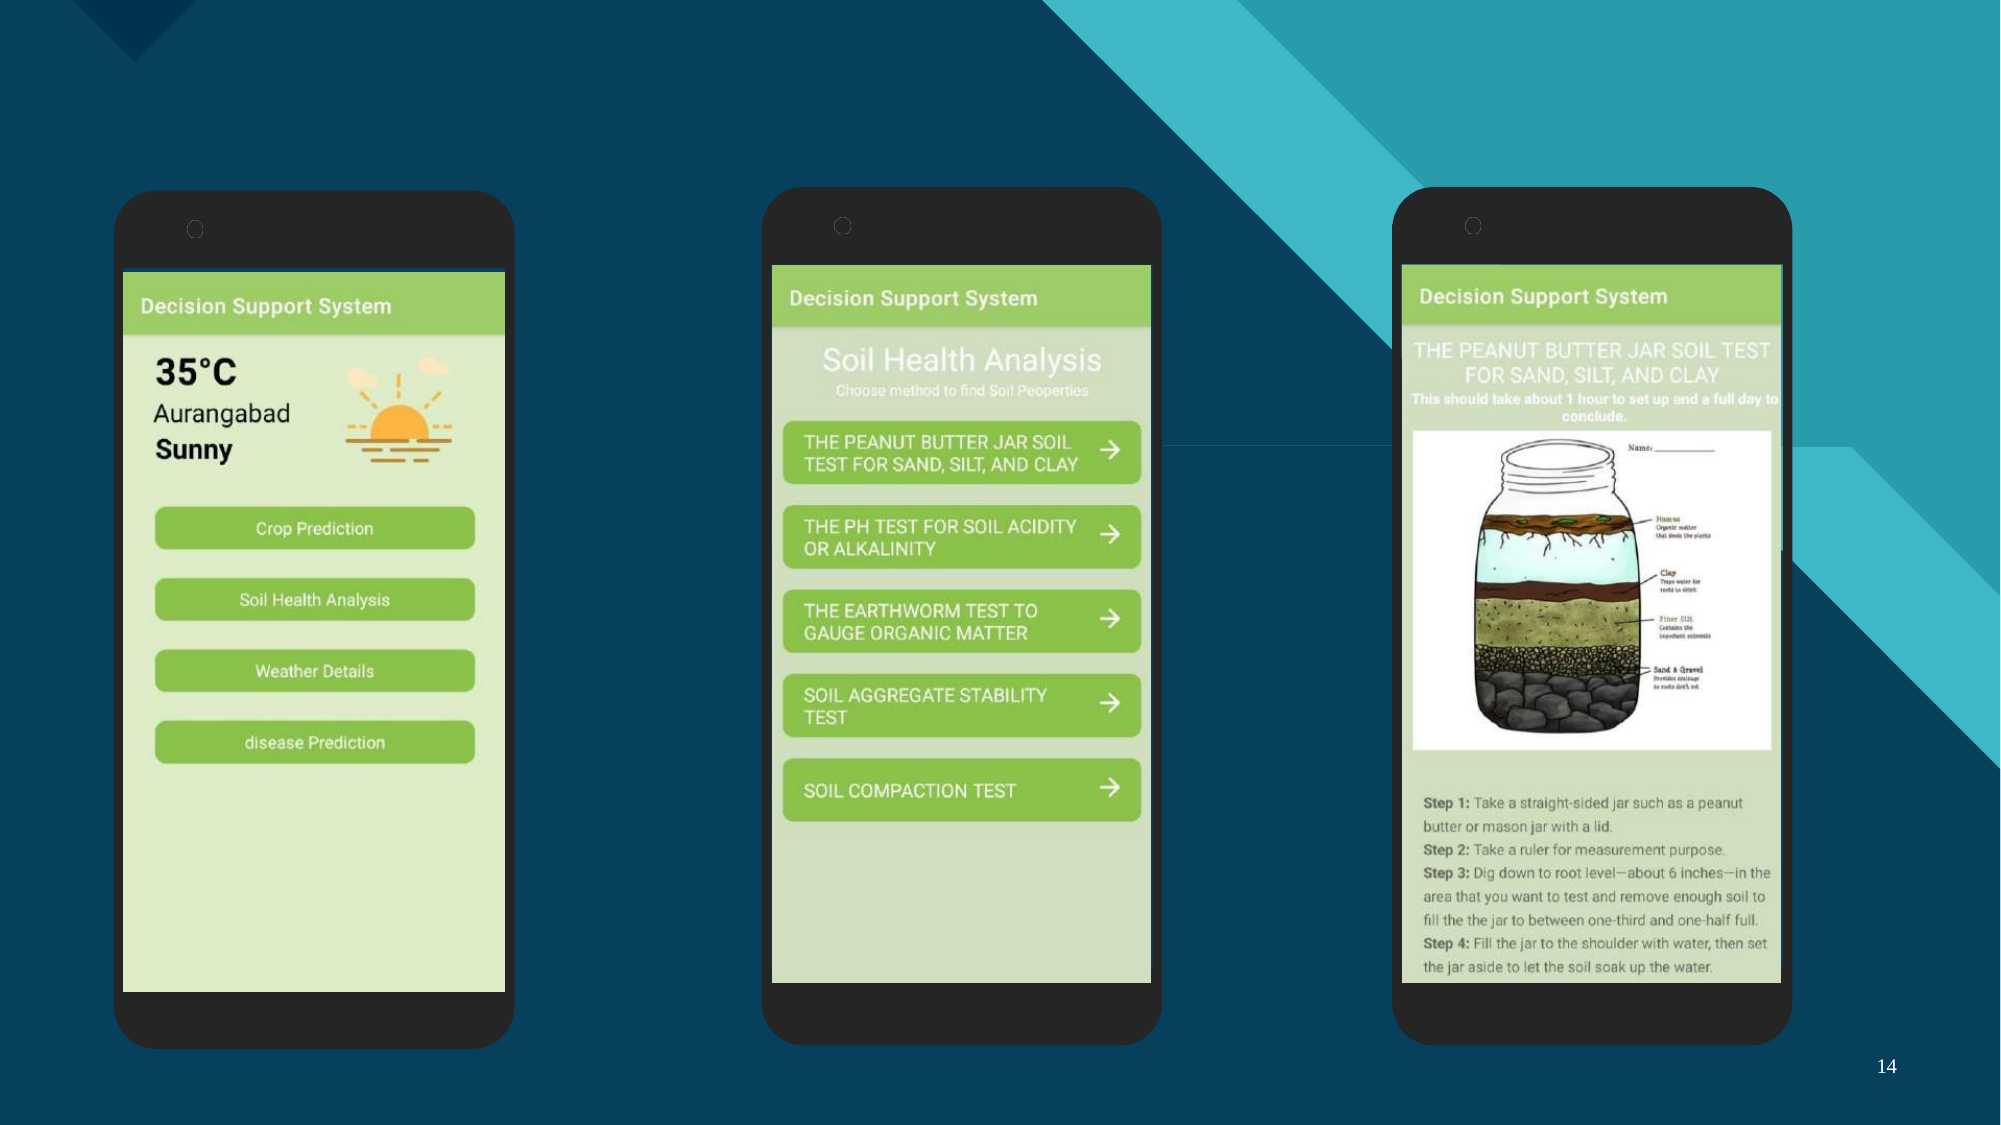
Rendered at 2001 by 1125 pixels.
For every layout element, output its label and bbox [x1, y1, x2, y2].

text_box [0, 0, 2000, 1125]
